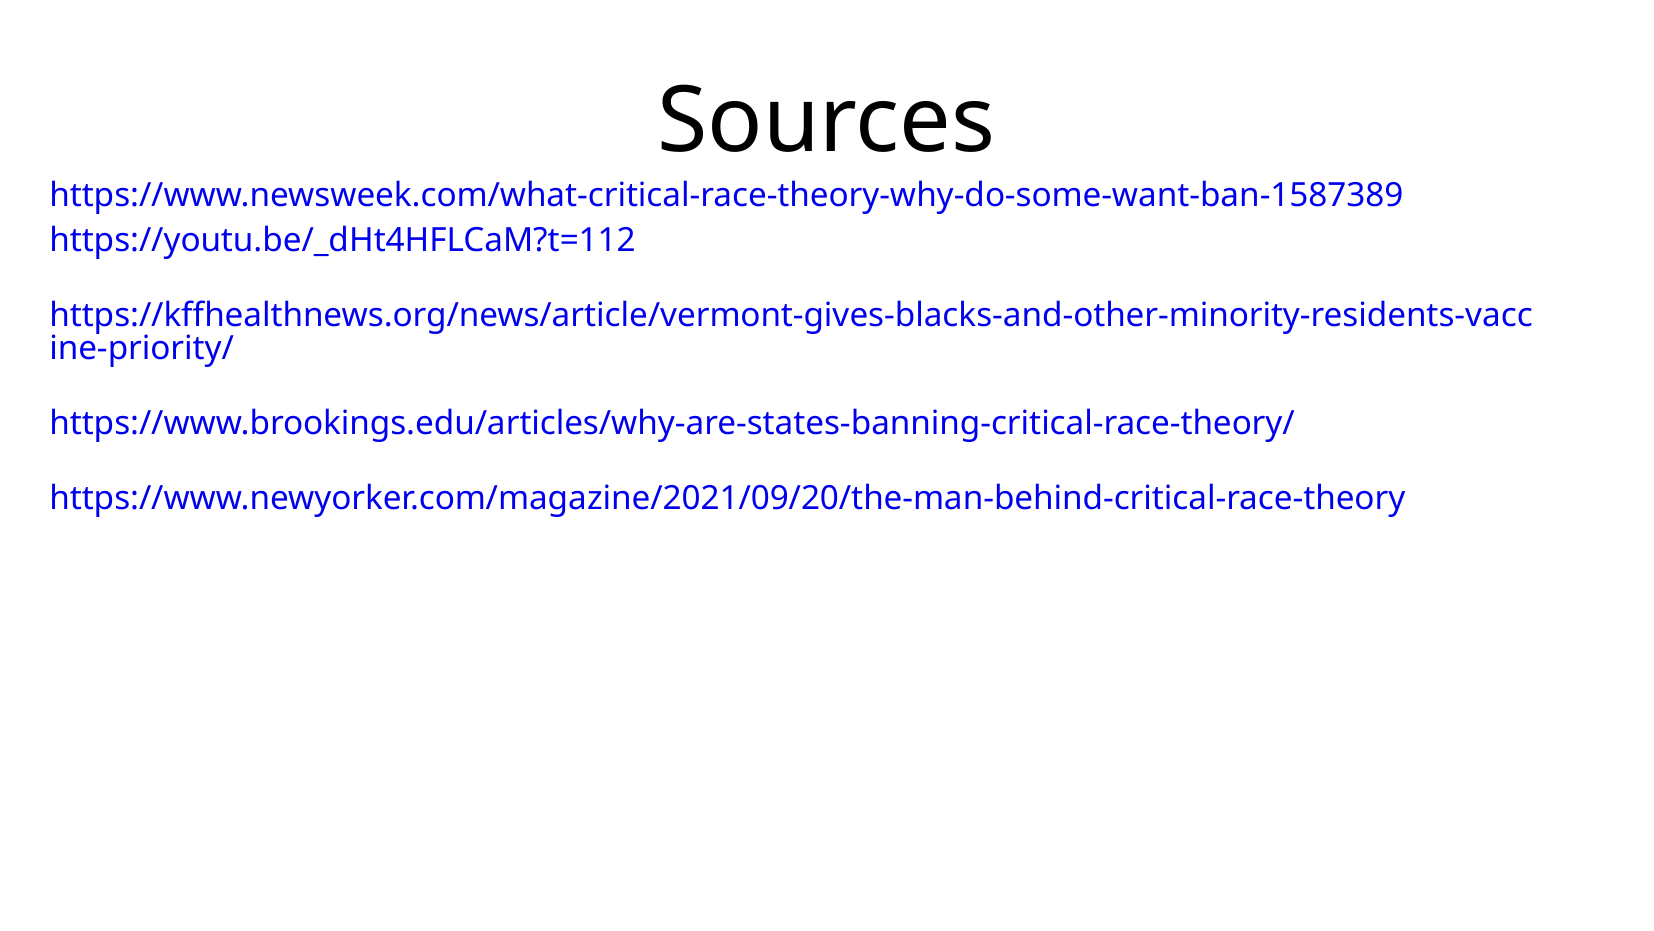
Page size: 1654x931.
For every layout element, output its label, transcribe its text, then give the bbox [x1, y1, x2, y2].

list https://www.newsweek.com/what-critical-race-theory-why-do-some-want-ban-1587389 https://youtu.be/_dHt4HFLCaM?t=112 https://kffhealthnews.org/news/article/vermont-gives-blacks-and-other-minority-residents-vaccine-priority/ https://www.brookings.edu/articles/why-are-states-banning-critical-race-theory/ https://www.newyorker.com/magazine/2021/09/20/the-man-behind-critical-race-theory [49, 173, 1538, 713]
title Sources [82, 37, 1571, 193]
